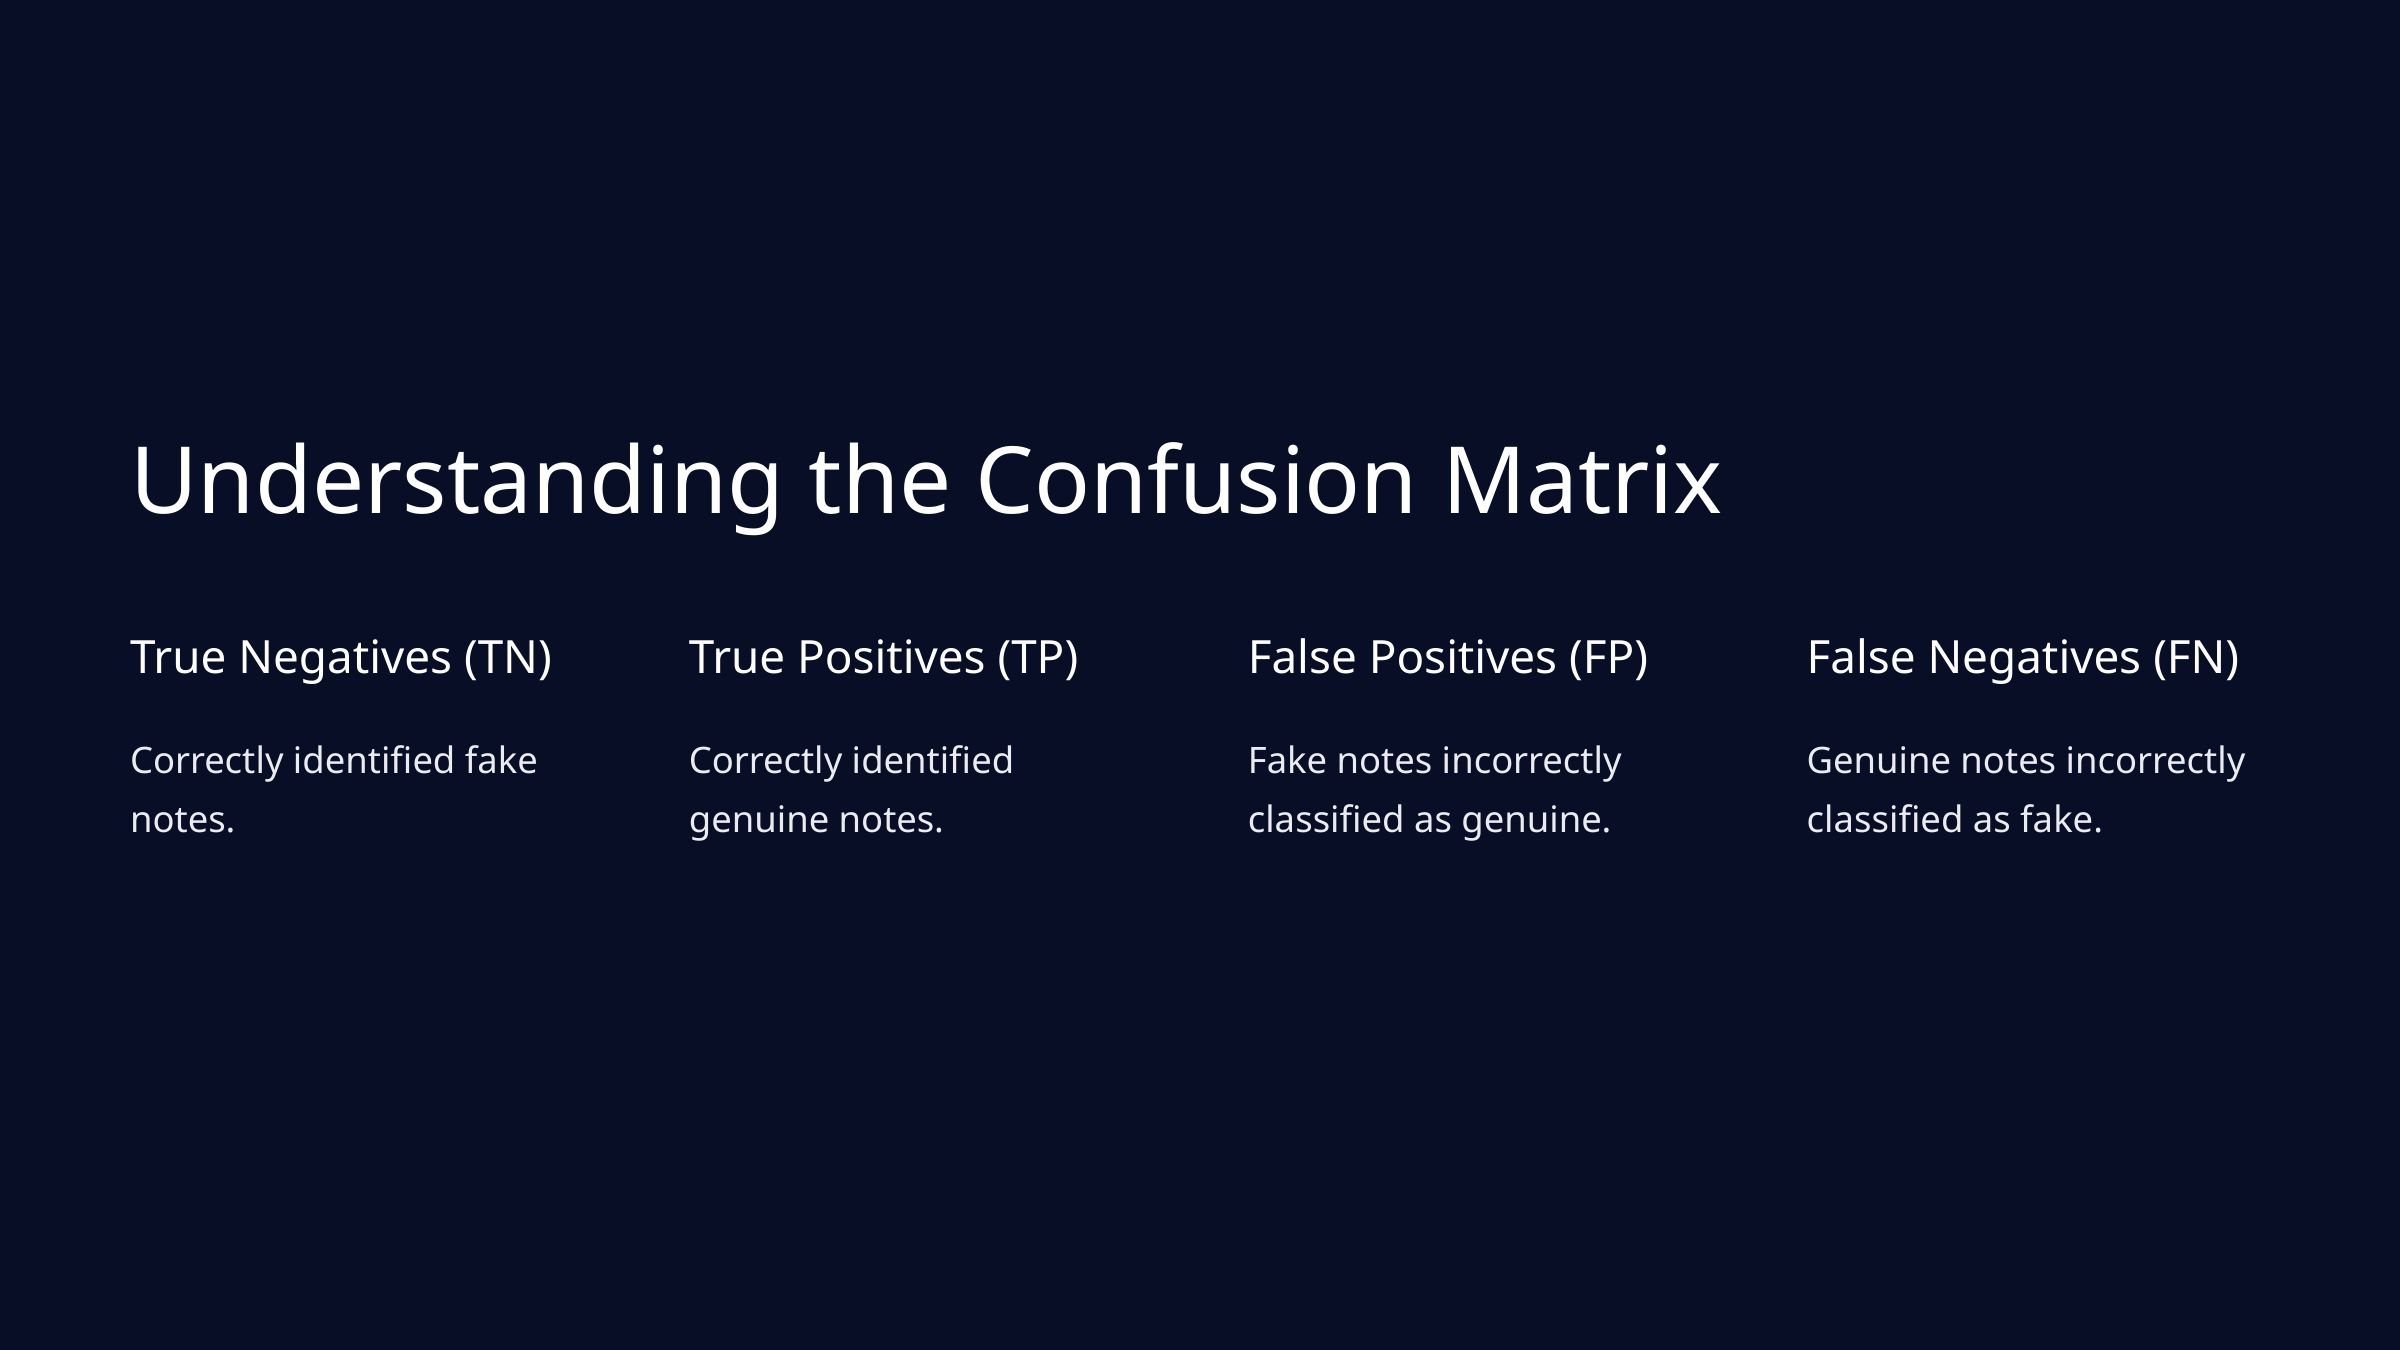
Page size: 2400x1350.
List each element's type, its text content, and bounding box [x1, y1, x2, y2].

text_box Genuine notes incorrectly classified as fake. [1806, 721, 2274, 900]
text_box Correctly identified genuine notes. [688, 721, 1156, 841]
text_box Correctly identified fake notes. [130, 721, 597, 841]
text_box True Positives (TP) [688, 625, 1155, 684]
text_box Understanding the Confusion Matrix [130, 416, 1751, 533]
text_box Fake notes incorrectly classified as genuine. [1247, 721, 1715, 841]
text_box True Negatives (TN) [130, 625, 596, 684]
text_box False Negatives (FN) [1806, 625, 2272, 684]
text_box False Positives (FP) [1247, 625, 1713, 684]
